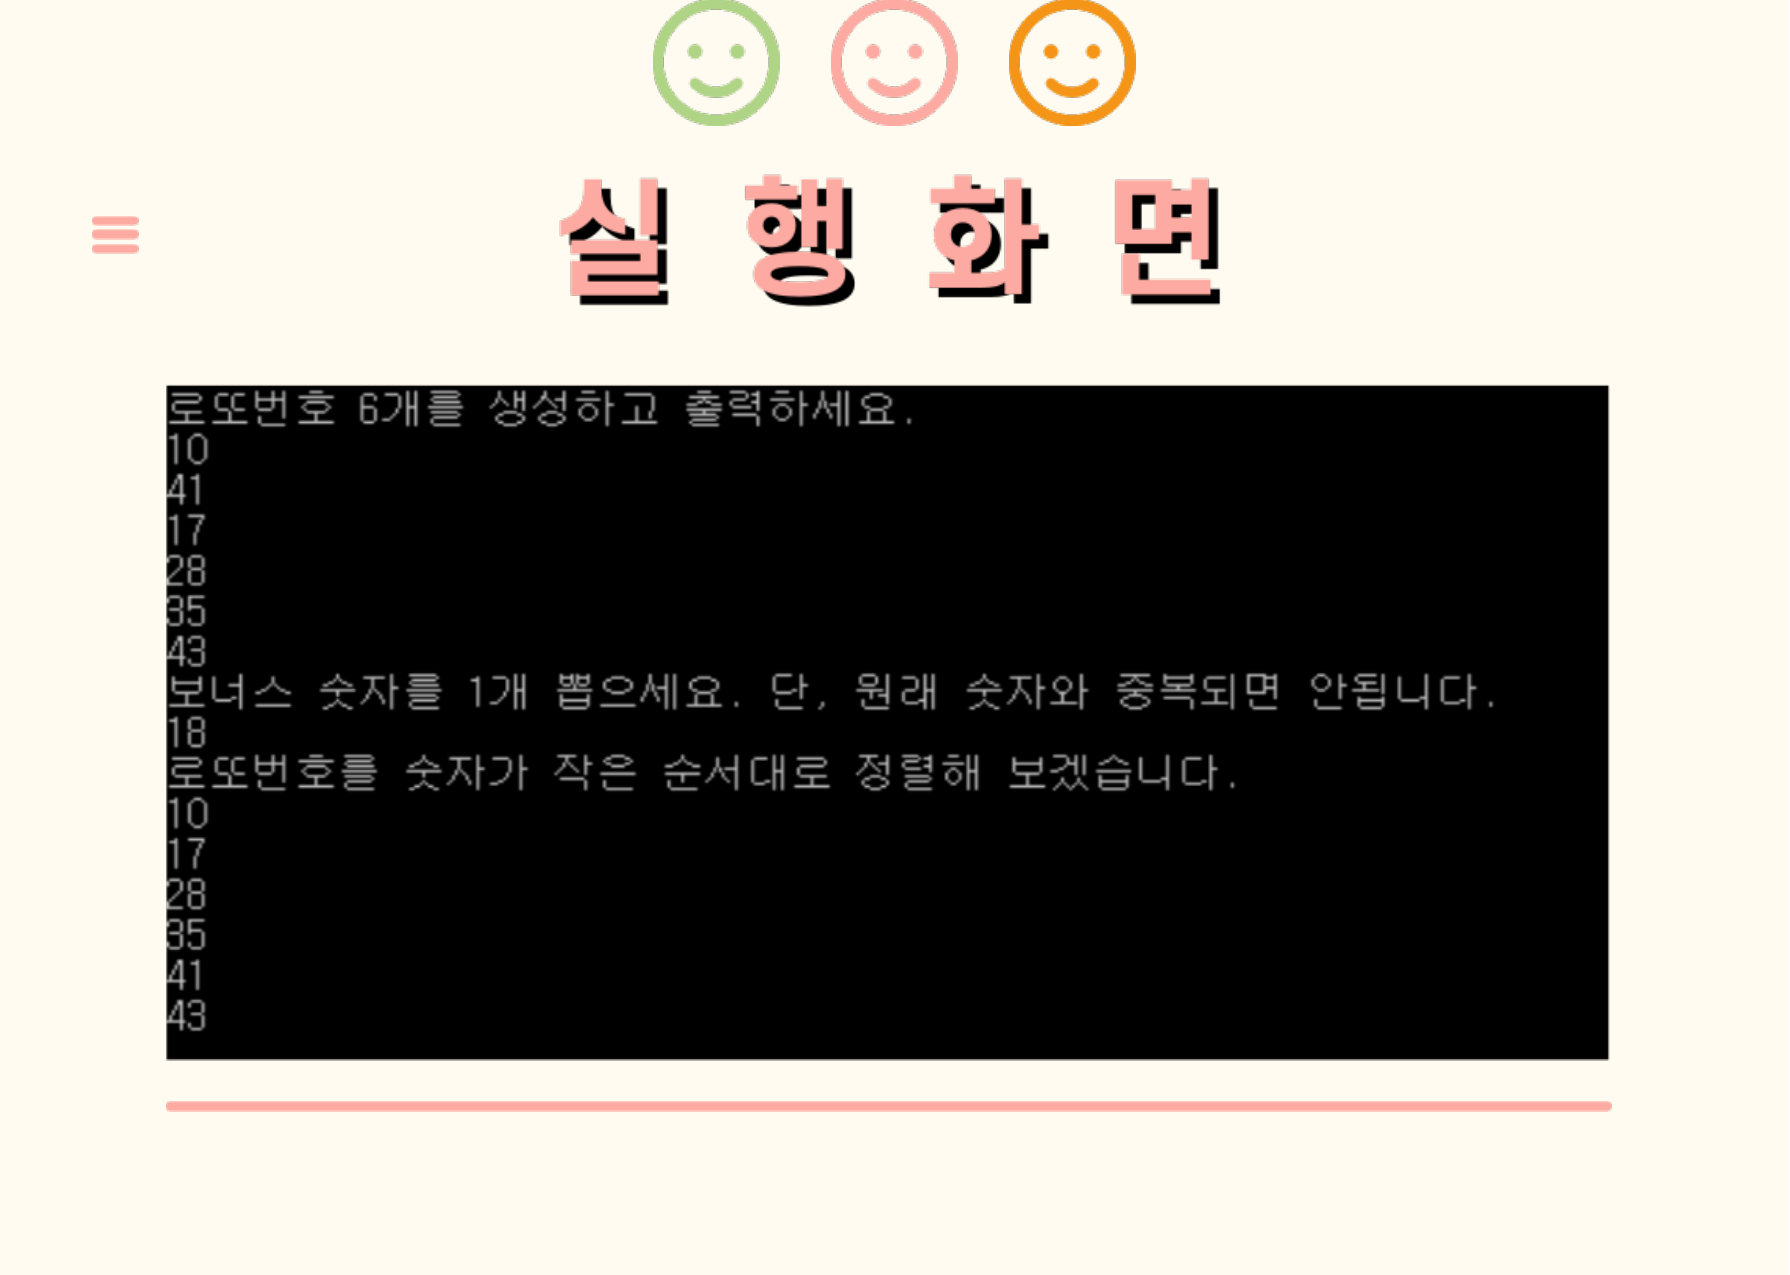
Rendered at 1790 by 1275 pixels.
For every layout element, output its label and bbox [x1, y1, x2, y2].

text_box [165, 1101, 1612, 1112]
text_box [652, 0, 1136, 127]
text_box [91, 216, 139, 255]
picture [451, 128, 1271, 322]
text_box [115, 322, 1735, 1061]
